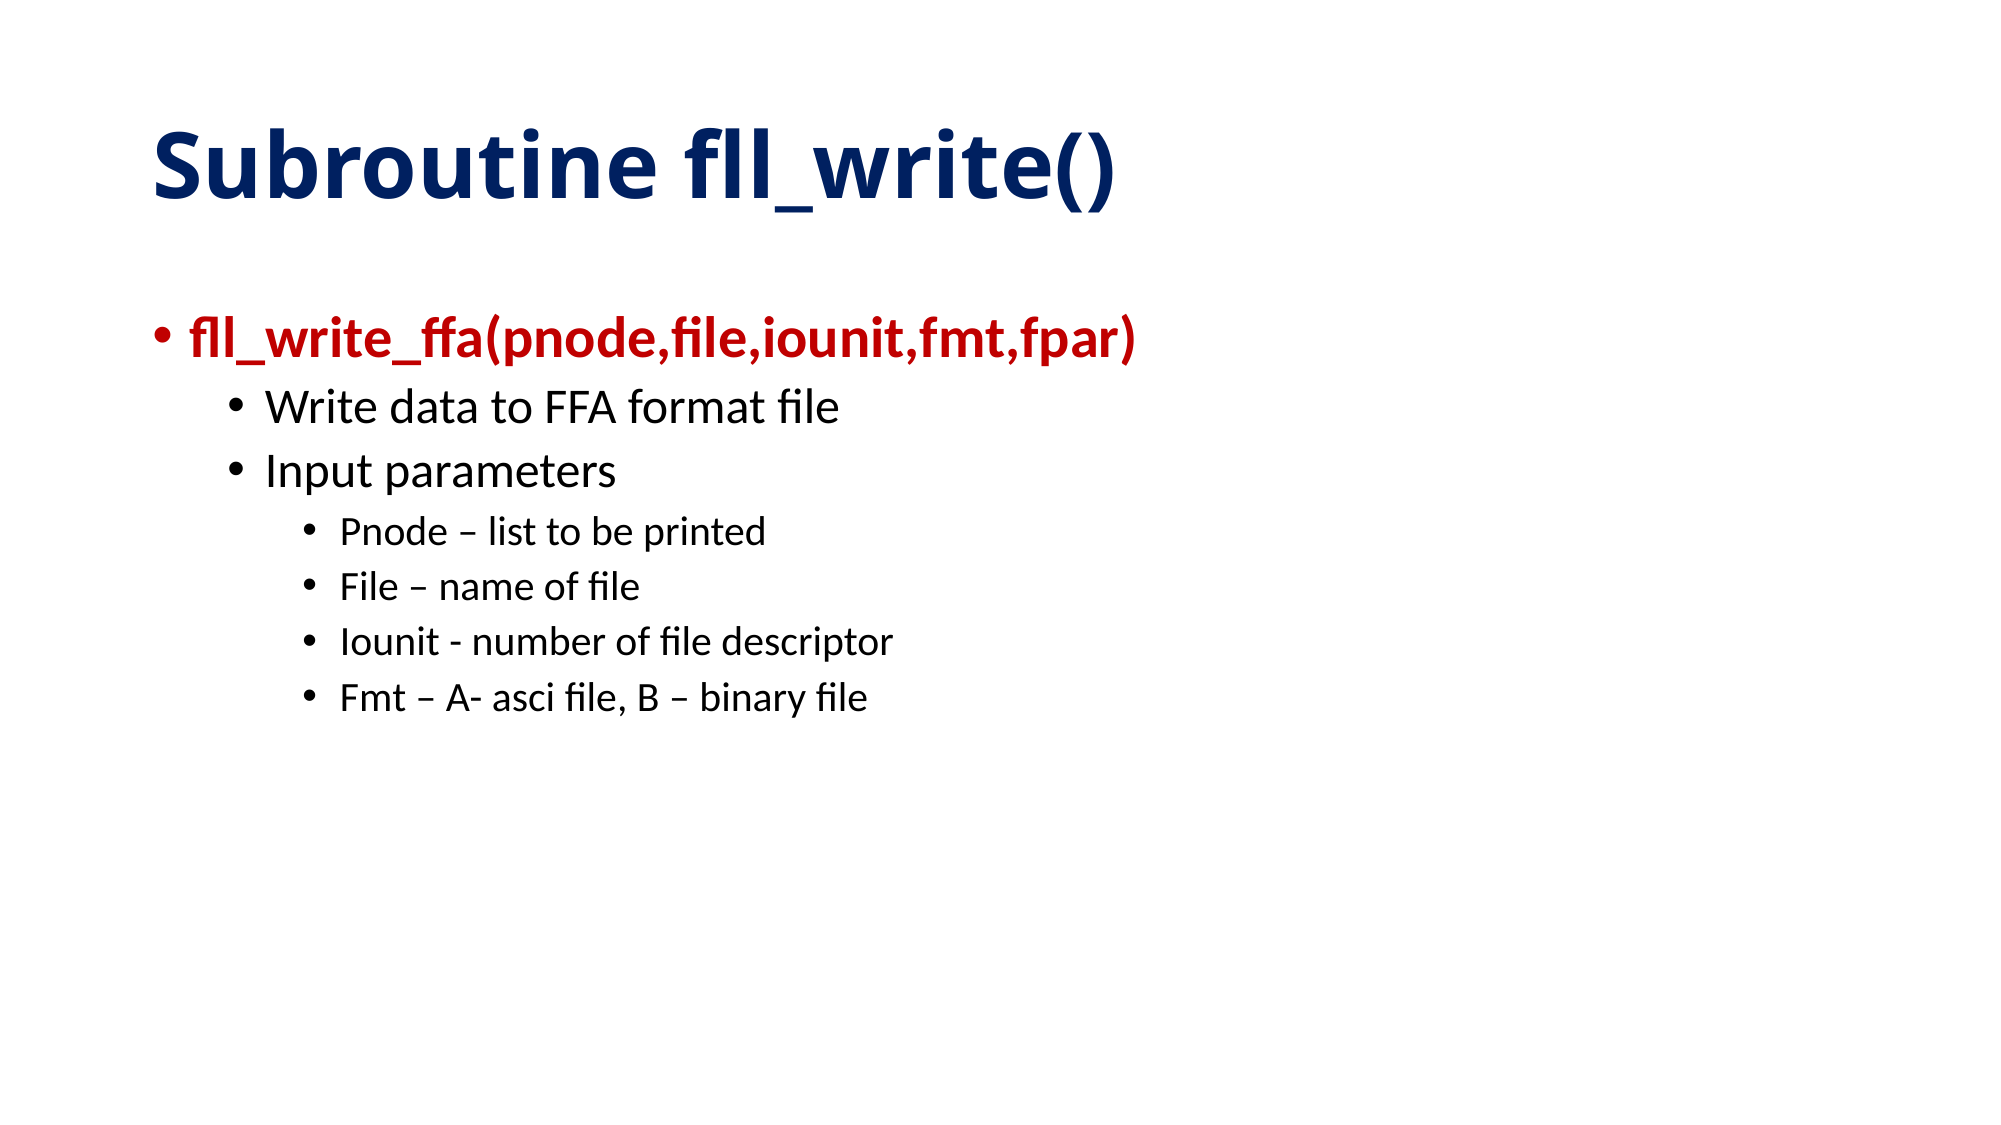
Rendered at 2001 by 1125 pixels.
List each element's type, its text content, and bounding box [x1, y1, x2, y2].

title Subroutine fll_write() [137, 59, 1863, 278]
list fll_write_ffa(pnode,file,iounit,fmt,fpar) Write data to FFA format file Input parameters Pnode – list to be printed File – name of file Iounit - number of file descriptor Fmt – A- asci file, B – binary file [137, 299, 1863, 1014]
